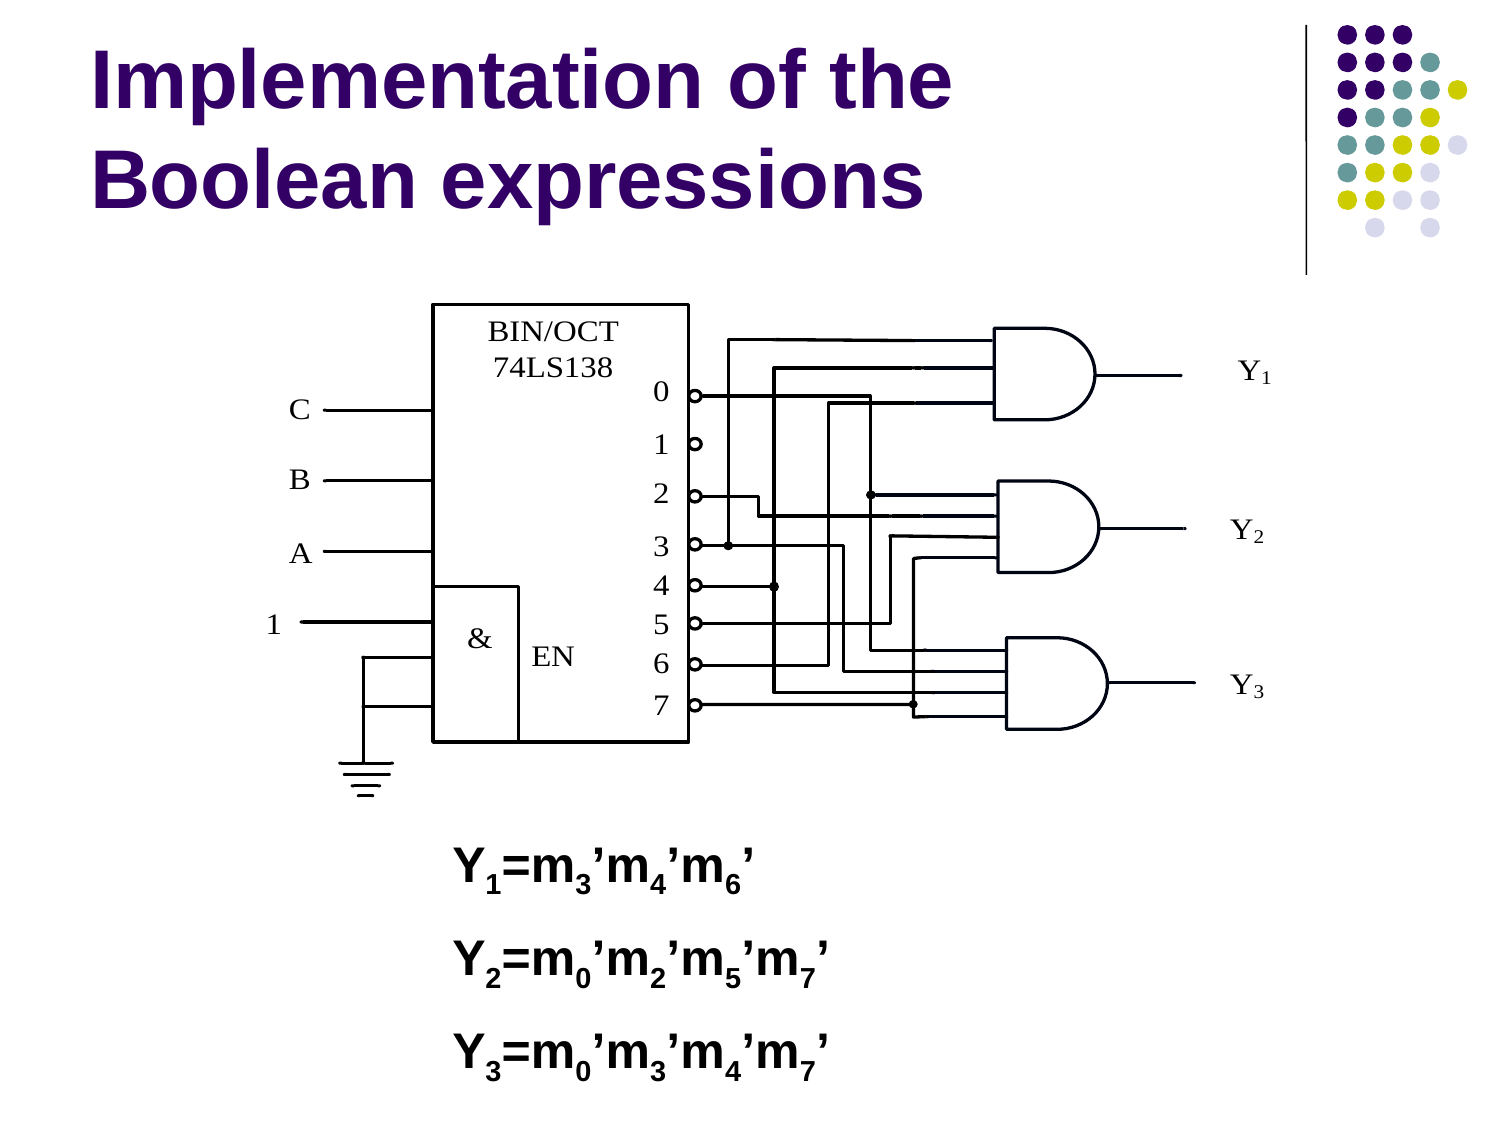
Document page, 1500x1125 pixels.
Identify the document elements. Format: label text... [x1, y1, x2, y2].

text_box Y1=m3’m4’m6’ Y2=m0’m2’m5’m7’ Y3=m0’m3’m4’m7’ [437, 824, 1013, 1095]
title Implementation of the Boolean expressions [75, 20, 1313, 233]
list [262, 299, 1276, 801]
